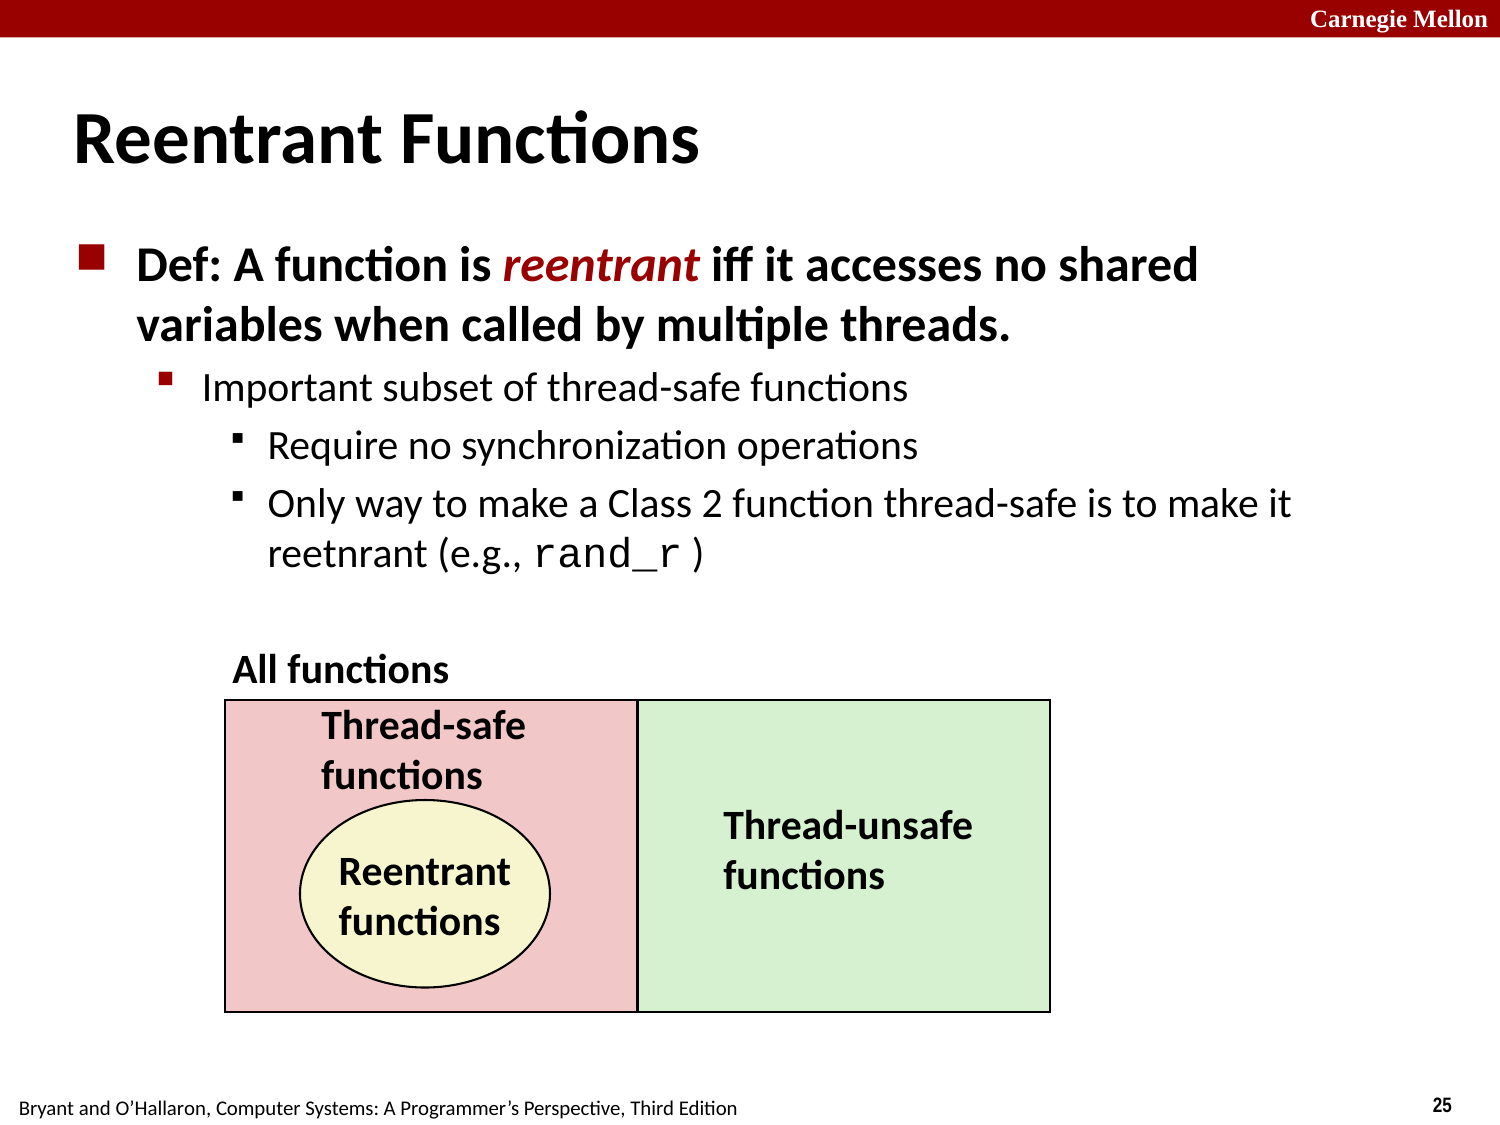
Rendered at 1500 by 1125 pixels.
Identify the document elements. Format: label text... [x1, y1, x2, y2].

text_box Thread-unsafe functions [708, 790, 989, 905]
list Def: A function is reentrant iff it accesses no shared variables when called by multiple threads. Important subset of thread-safe functions Require no synchronization operations Only way to make a Class 2 function thread-safe is to make it reetnrant (e.g., rand_r ) [64, 223, 1361, 610]
text_box All functions [217, 634, 465, 700]
text_box Reentrant functions [300, 805, 550, 988]
text_box [225, 699, 637, 1013]
text_box Thread-safe functions [306, 690, 542, 805]
text_box [637, 699, 1050, 1013]
title Reentrant Functions [58, 71, 1305, 197]
